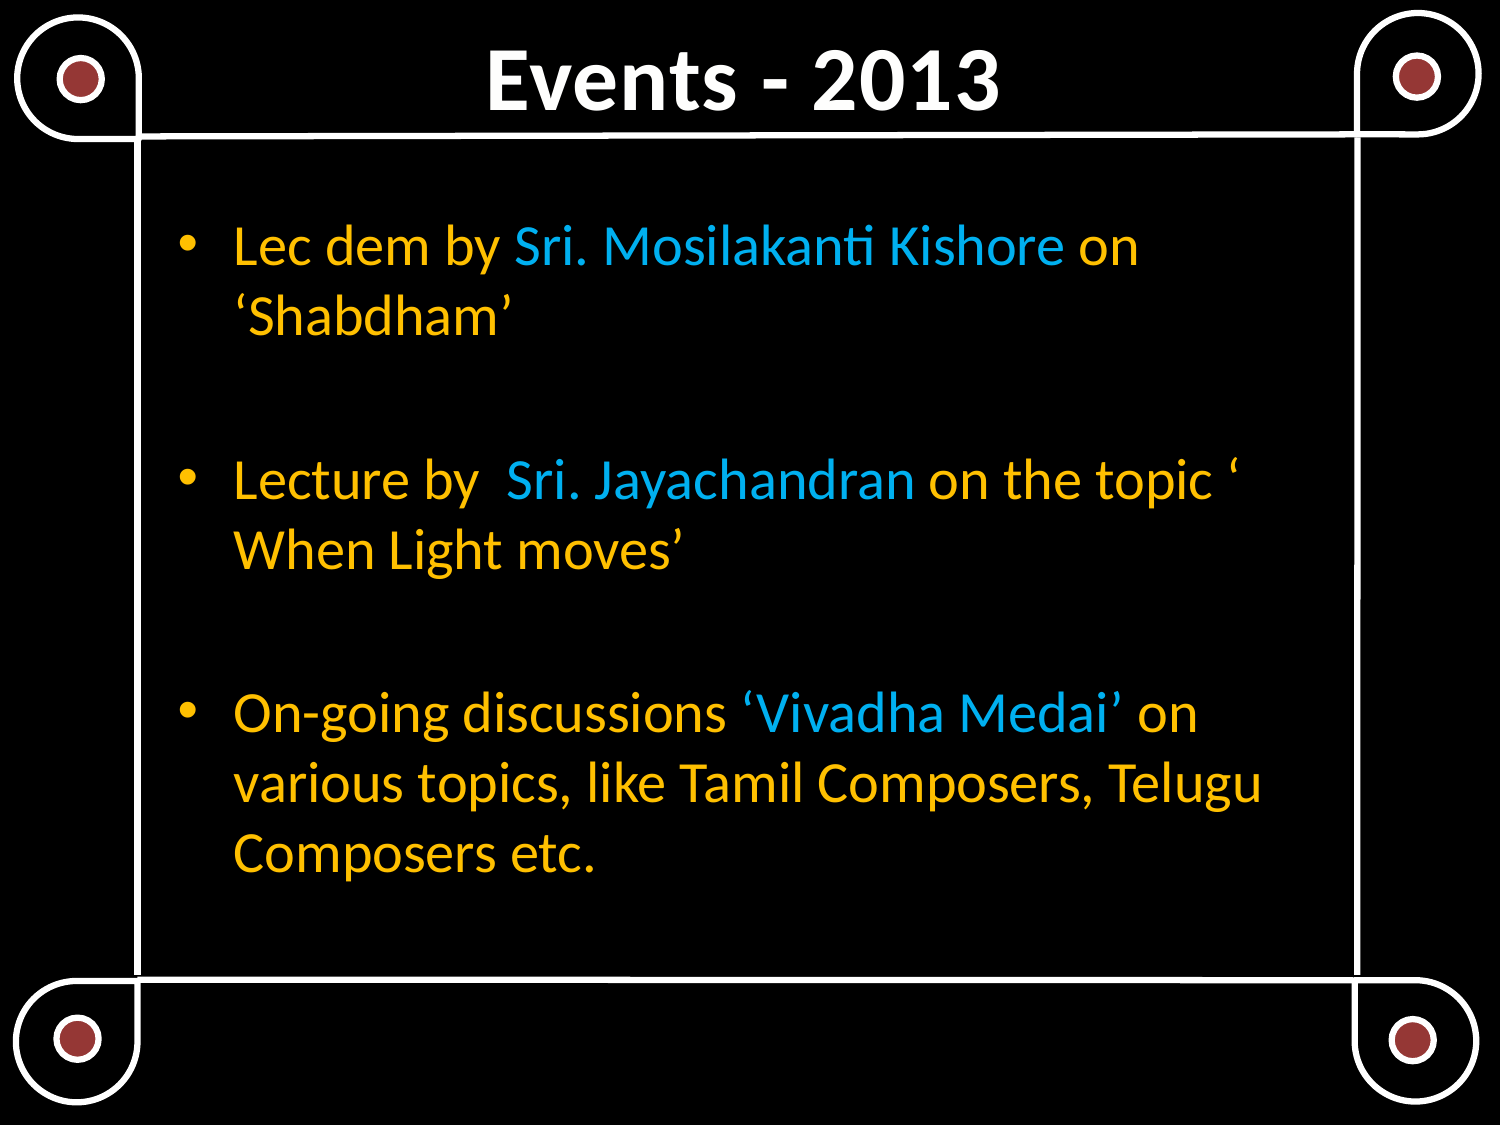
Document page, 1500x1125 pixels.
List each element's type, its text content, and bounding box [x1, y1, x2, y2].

list Lec dem by Sri. Mosilakanti Kishore on ‘Shabdham’ Lecture by Sri. Jayachandran on the topic ‘ When Light moves’ On-going discussions ‘Vivadha Medai’ on various topics, like Tamil Composers, Telugu Composers etc. [162, 200, 1325, 950]
title Events - 2013 [162, 12, 1325, 135]
